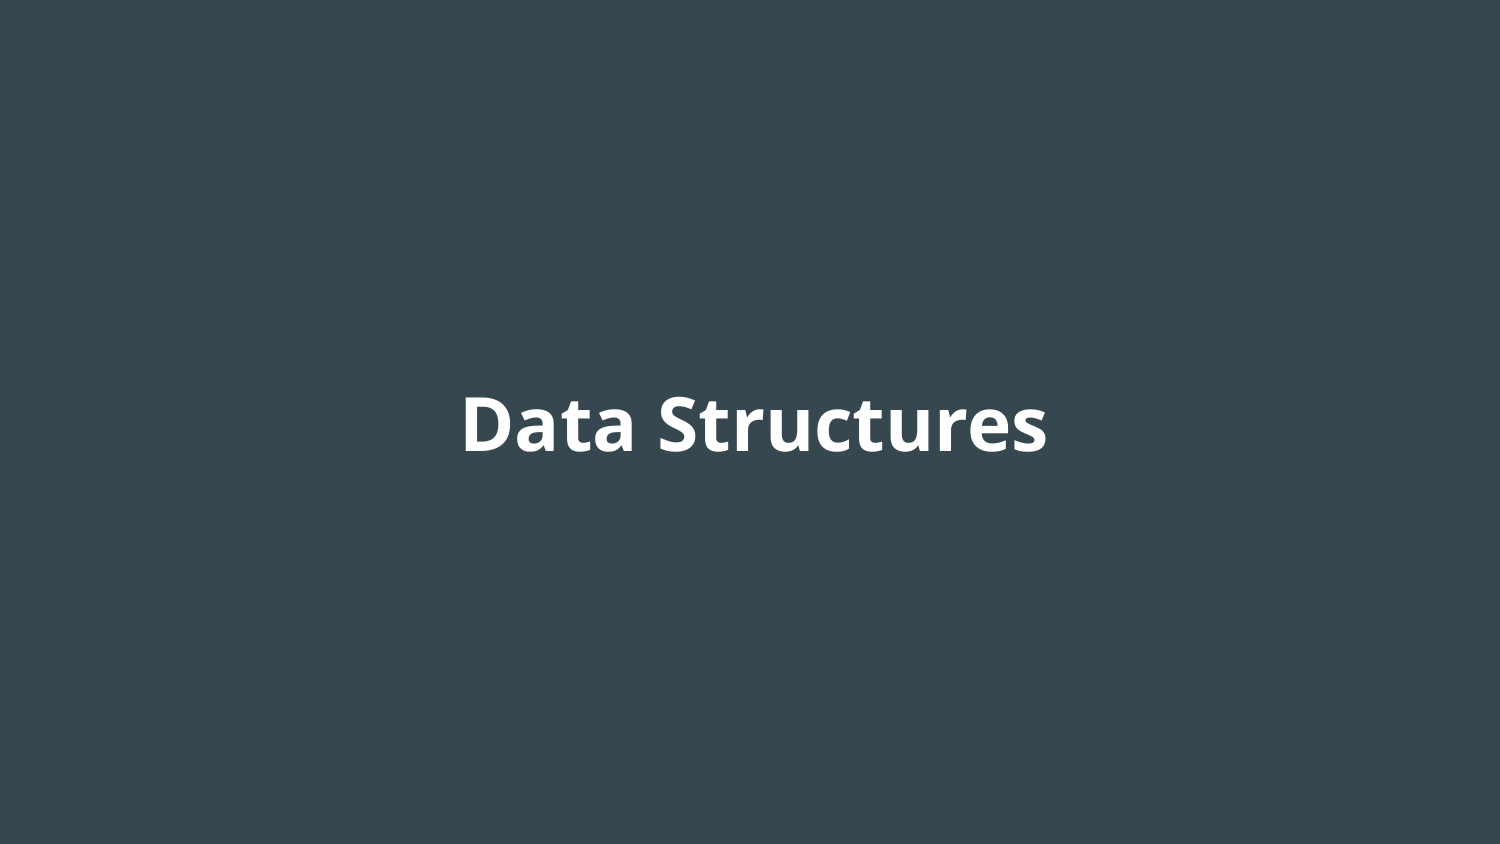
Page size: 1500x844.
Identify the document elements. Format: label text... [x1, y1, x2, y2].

title Data Structures [110, 351, 1399, 493]
